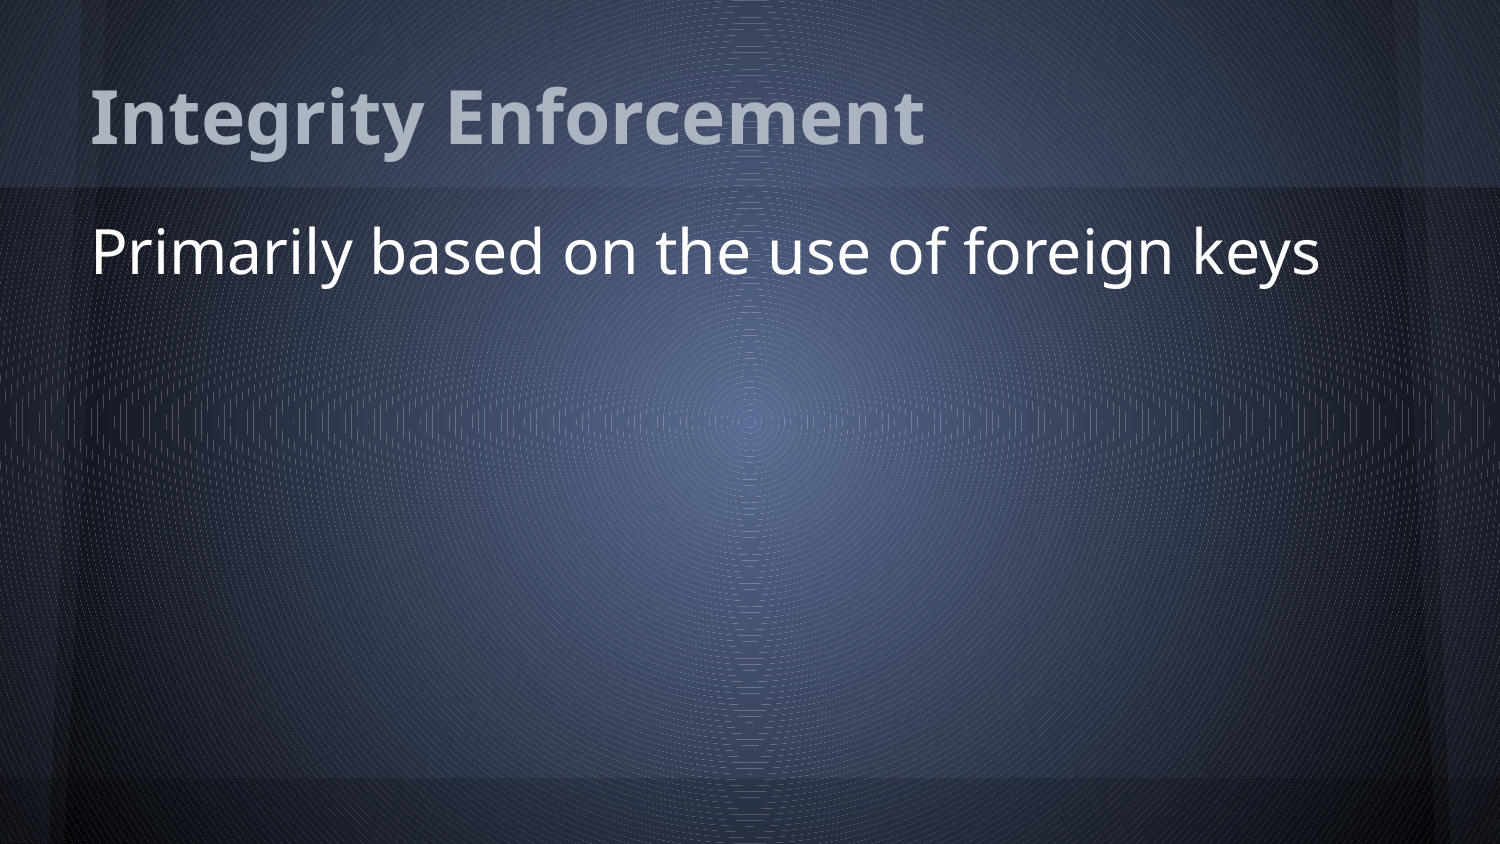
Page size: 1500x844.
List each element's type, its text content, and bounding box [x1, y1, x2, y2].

title Integrity Enforcement [75, 33, 1425, 175]
list Primarily based on the use of foreign keys [75, 196, 1425, 808]
